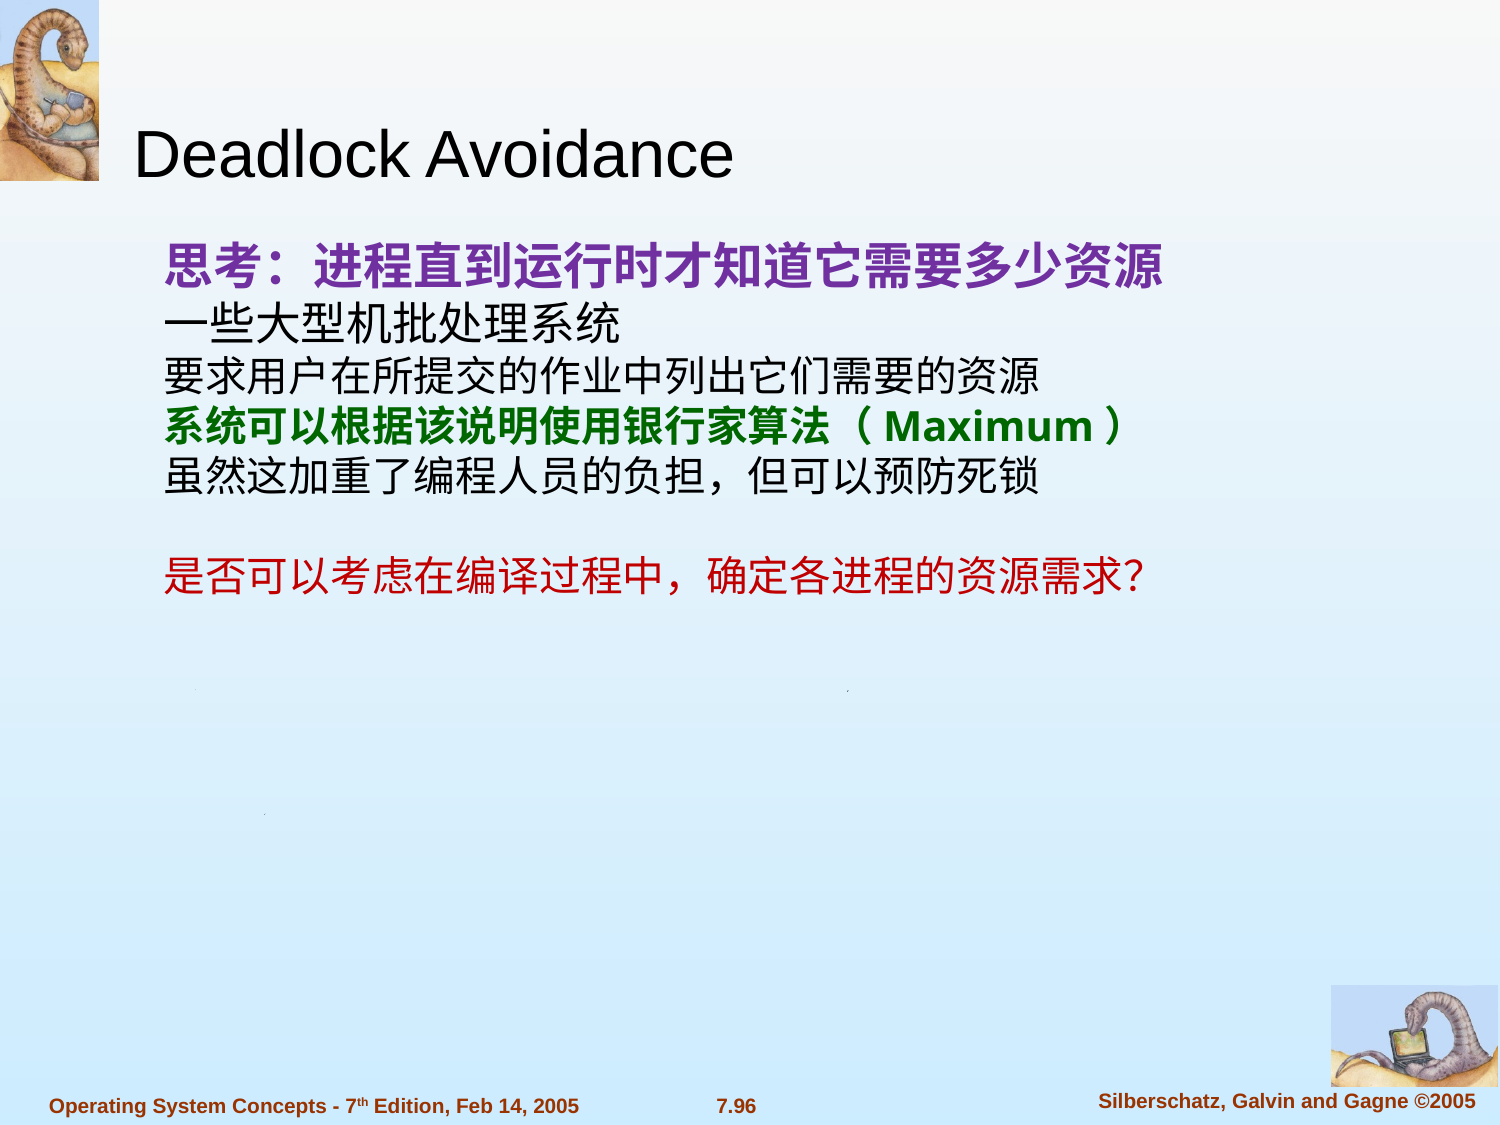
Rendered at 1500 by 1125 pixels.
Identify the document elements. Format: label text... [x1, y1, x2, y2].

list 思考：进程直到运行时才知道它需要多少资源 一些大型机批处理系统 要求用户在所提交的作业中列出它们需要的资源 系统可以根据该说明使用银行家算法（Maximum） 虽然这加重了编程人员的负担，但可以预防死锁 是否可以考虑在编译过程中，确定各进程的资源需求？ [148, 227, 1340, 1052]
title Deadlock Avoidance [118, 98, 1444, 199]
picture [0, 0, 99, 181]
picture [1331, 985, 1498, 1087]
